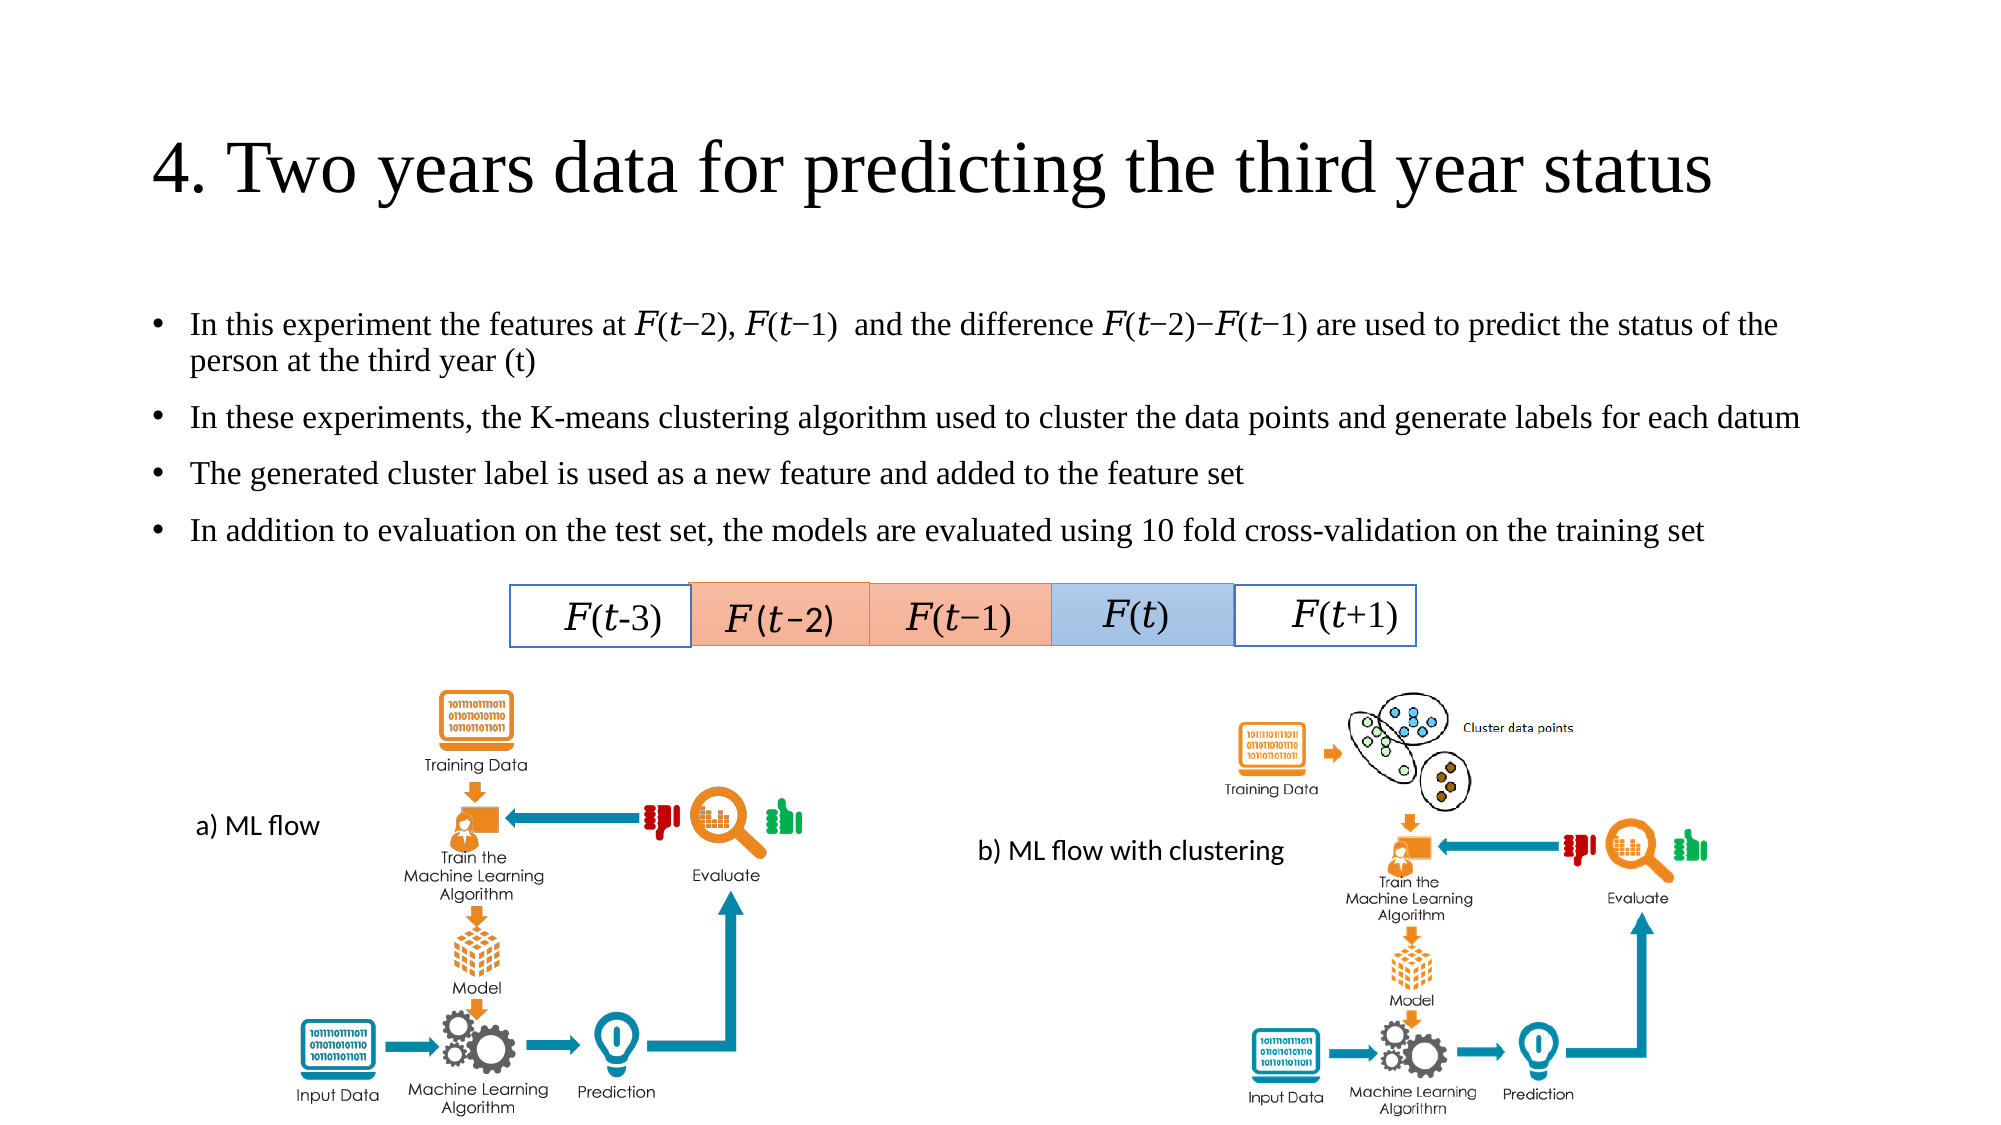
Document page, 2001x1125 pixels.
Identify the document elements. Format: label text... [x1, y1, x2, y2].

list In this experiment the features at 𝐹(𝑡−2), 𝐹(𝑡−1) and the difference 𝐹(𝑡−2)−𝐹(𝑡−1) are used to predict the status of the person at the third year (t) In these experiments, the K-means clustering algorithm used to cluster the data points and generate labels for each datum The generated cluster label is used as a new feature and added to the feature set In addition to evaluation on the test set, the models are evaluated using 10 fold cross-validation on the training set [137, 299, 1863, 1014]
title 4. Two years data for predicting the third year status [137, 59, 1863, 278]
picture [1216, 687, 1744, 1123]
text_box b) ML flow with clustering [963, 823, 1216, 874]
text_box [509, 582, 1417, 649]
picture [284, 690, 802, 1125]
text_box a) ML flow [180, 798, 284, 849]
